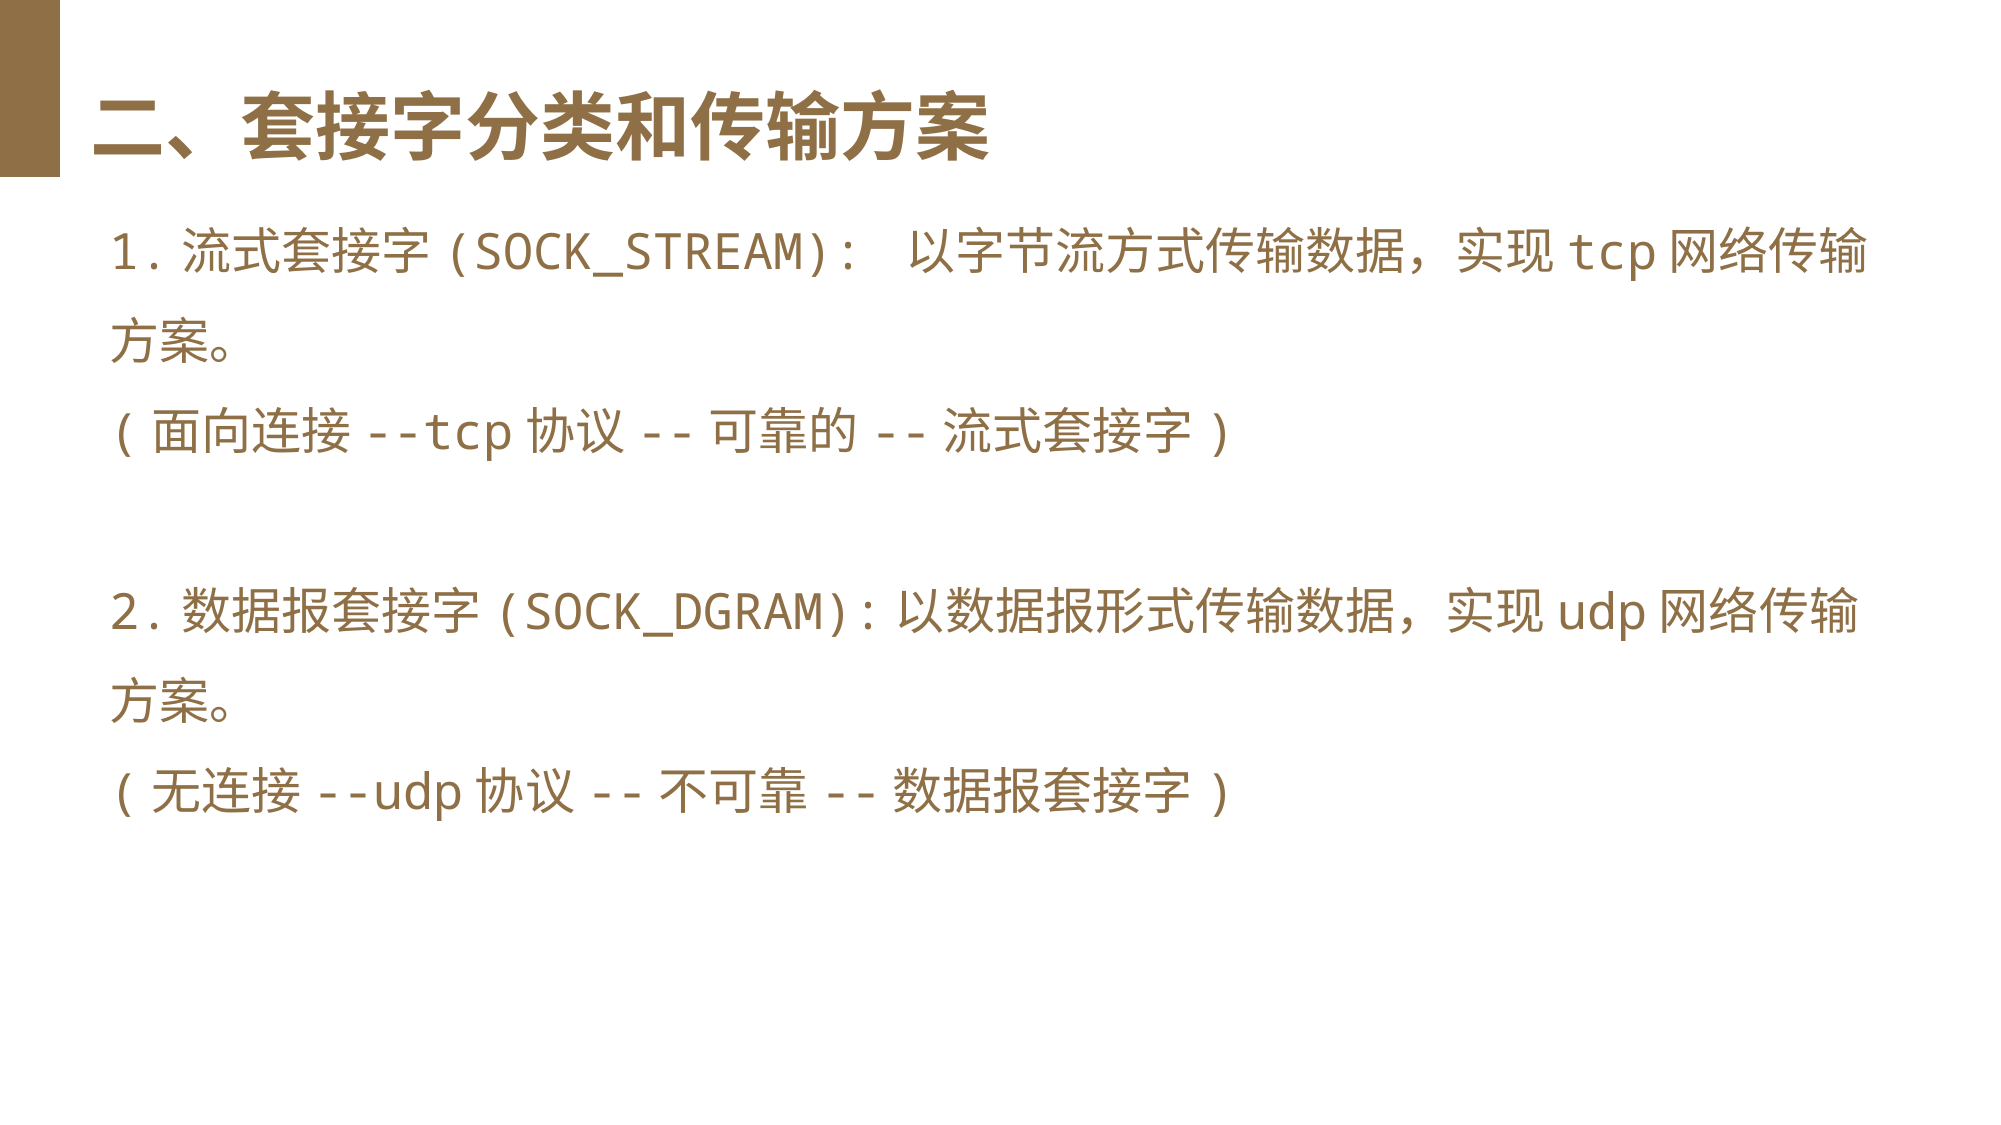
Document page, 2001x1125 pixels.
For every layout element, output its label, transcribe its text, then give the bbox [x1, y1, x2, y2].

text_box 二、套接字分类和传输方案 [76, 47, 1125, 177]
text_box 1.流式套接字(SOCK_STREAM): 以字节流方式传输数据，实现tcp网络传输方案。 (面向连接--tcp协议--可靠的--流式套接字) 2.数据报套接字(SOCK_DGRAM):以数据报形式传输数据，实现udp网络传输方案。 (无连接--udp协议--不可靠--数据报套接字) [94, 236, 1902, 1052]
text_box [0, 0, 60, 177]
